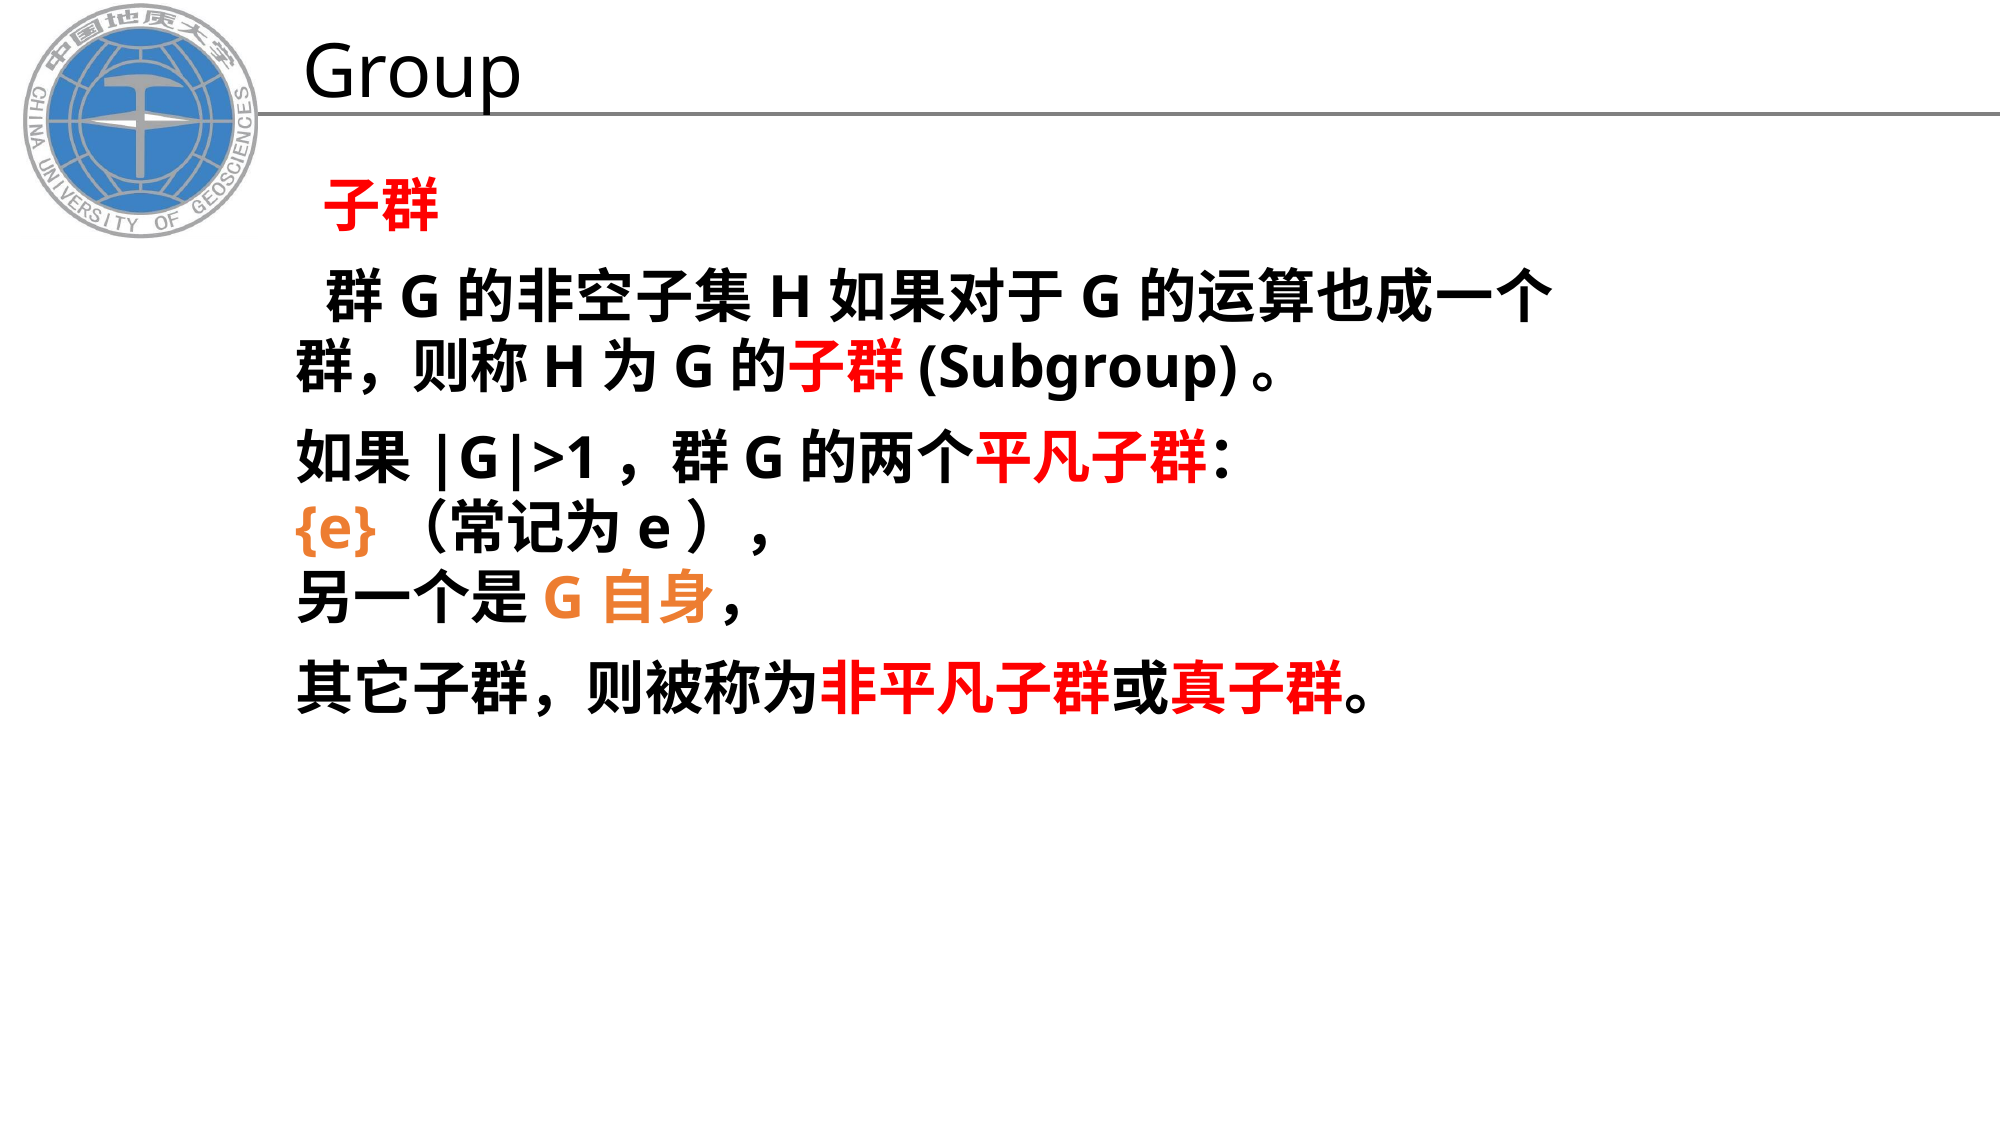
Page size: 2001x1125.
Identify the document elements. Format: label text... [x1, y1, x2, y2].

text_box Group [287, 15, 1233, 160]
text_box 子群 群G的非空子集H如果对于G的运算也成一个群，则称H为G的子群(Subgroup)。 如果|G|>1，群G的两个平凡子群： {e}（常记为e）， 另一个是G自身， 其它子群，则被称为非平凡子群或真子群。 [280, 160, 1569, 1035]
picture [21, 3, 258, 239]
